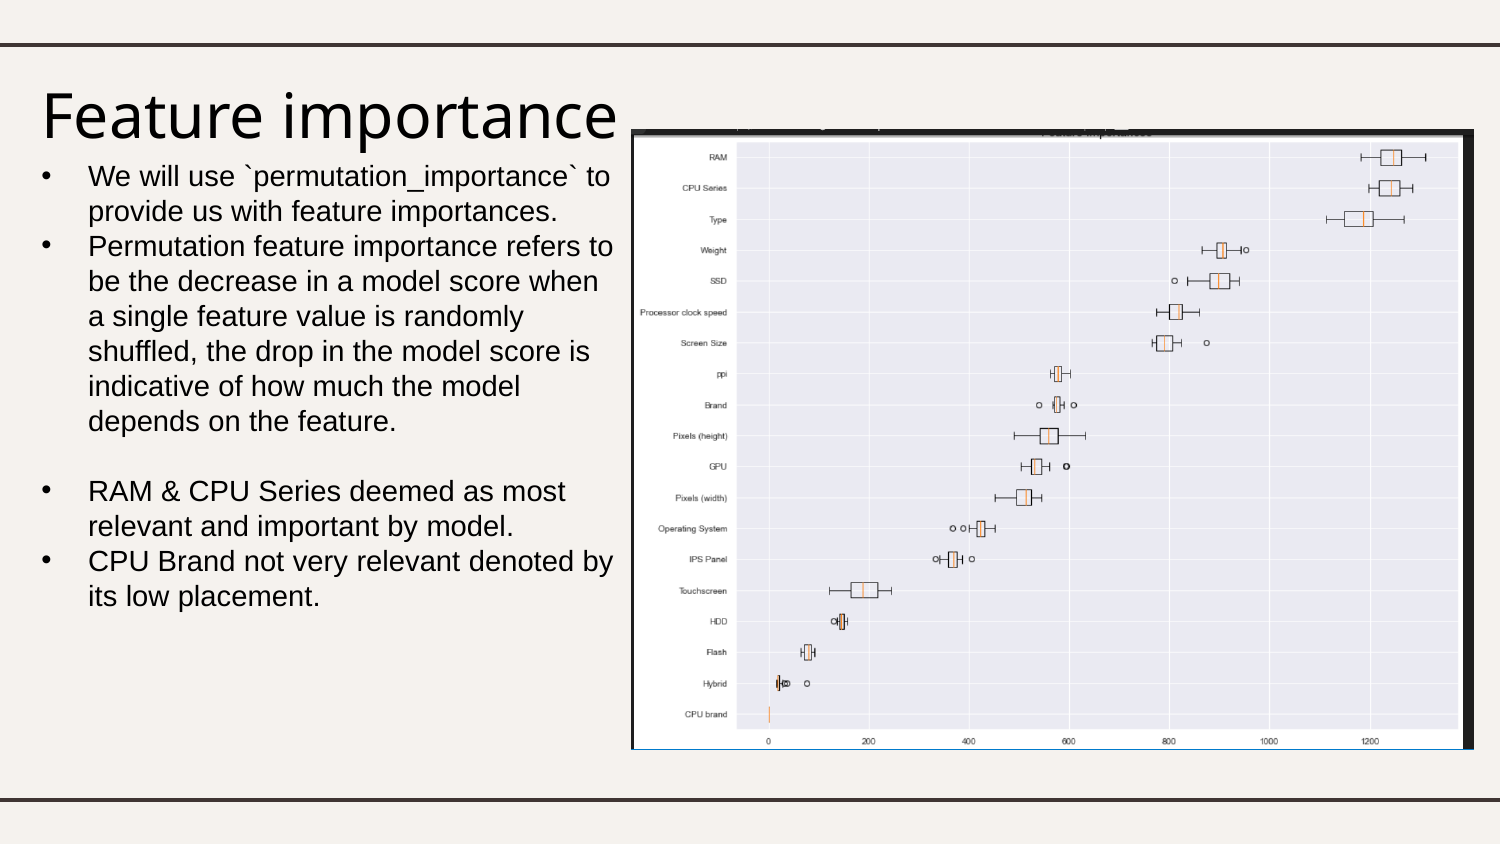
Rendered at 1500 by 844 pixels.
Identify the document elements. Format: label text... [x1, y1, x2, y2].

subtitle [0, 128, 632, 594]
picture [631, 129, 1474, 751]
title Feature importance [26, 77, 1426, 128]
text_box We will use `permutation_importance` to provide us with feature importances. Permutation feature importance refers to be the decrease in a model score when a single feature value is randomly shuffled, the drop in the model score is indicative of how much the model depends on the feature. RAM & CPU Series deemed as most relevant and important by model. CPU Brand not very relevant denoted by its low placement. [26, 149, 626, 690]
